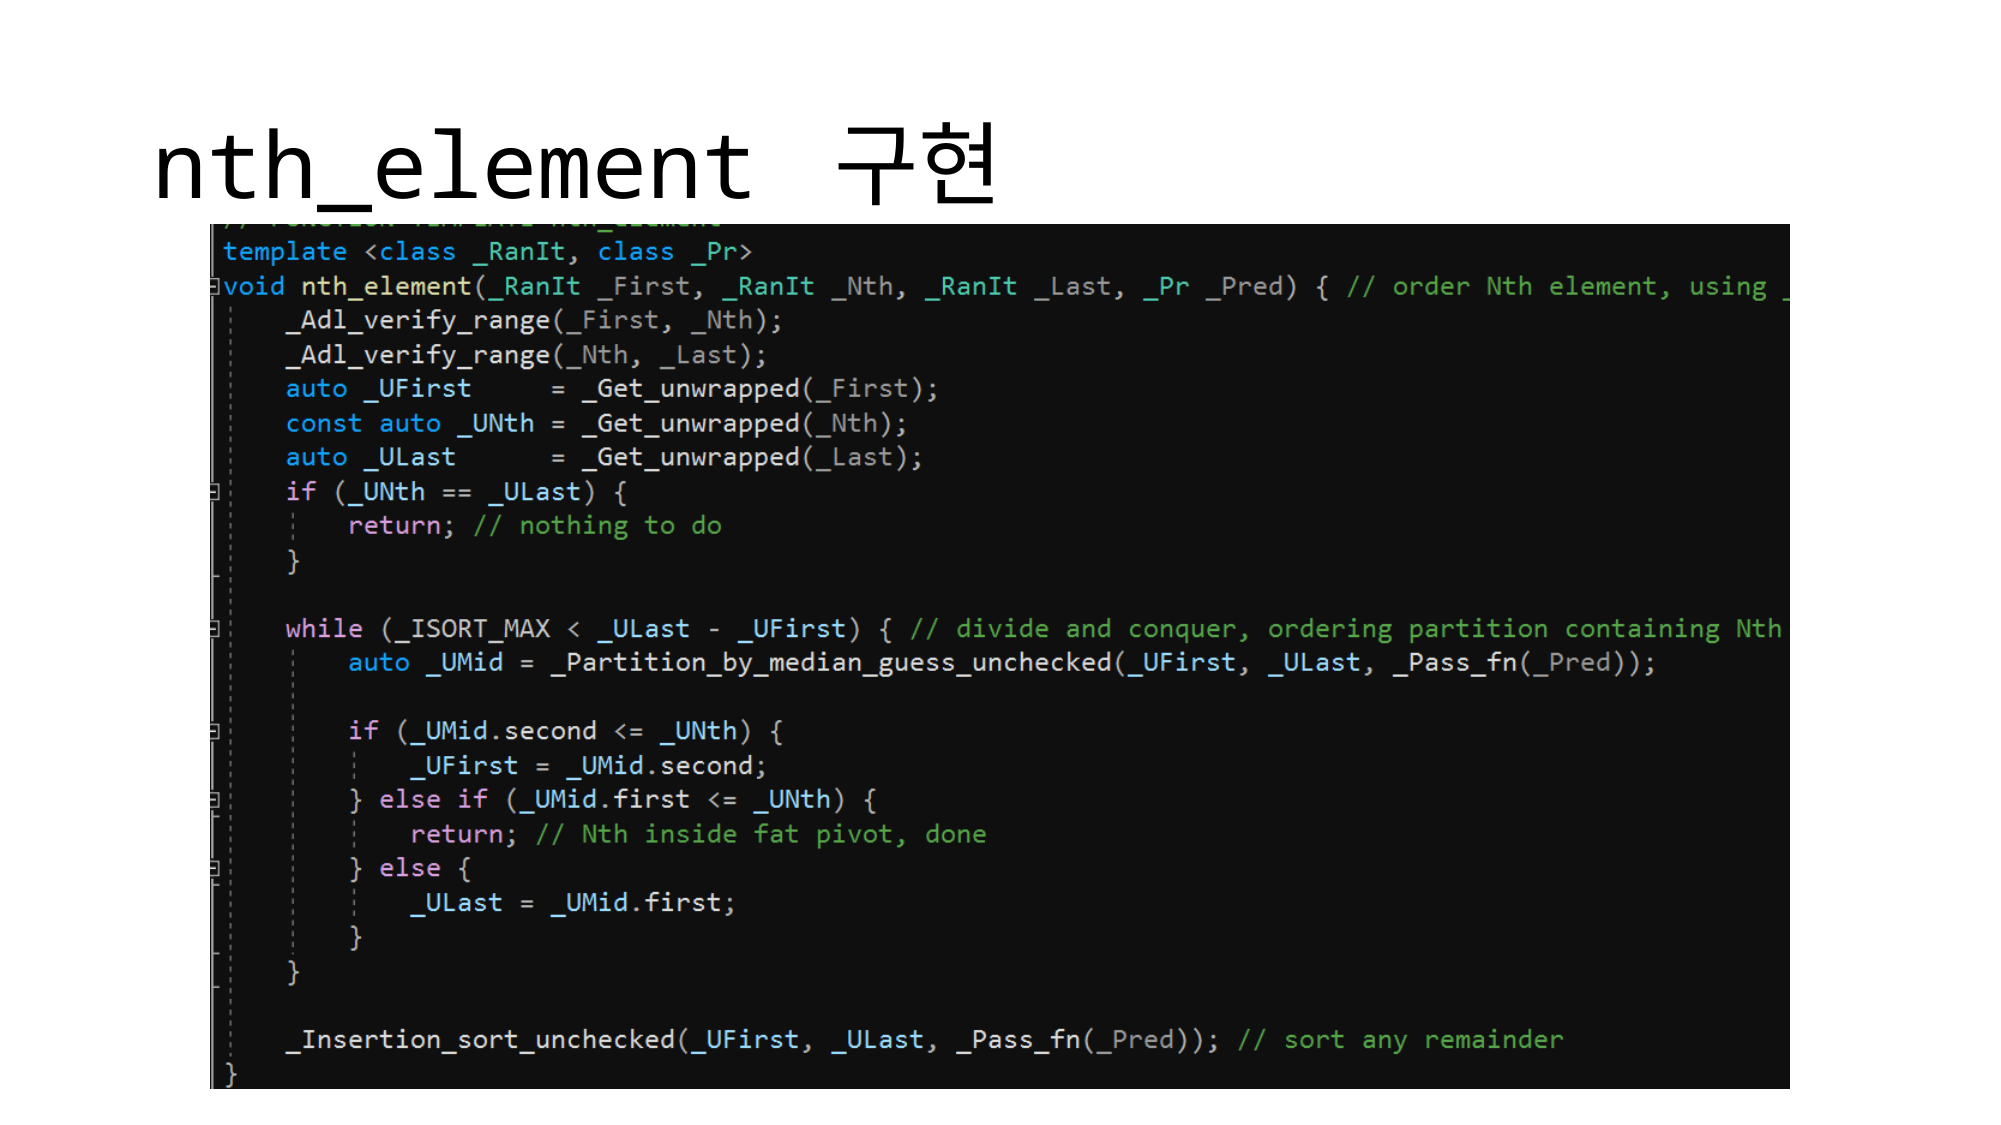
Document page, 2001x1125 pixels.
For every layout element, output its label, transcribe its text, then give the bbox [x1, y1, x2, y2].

title nth_element 구현 [137, 59, 1863, 278]
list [209, 224, 1790, 1089]
